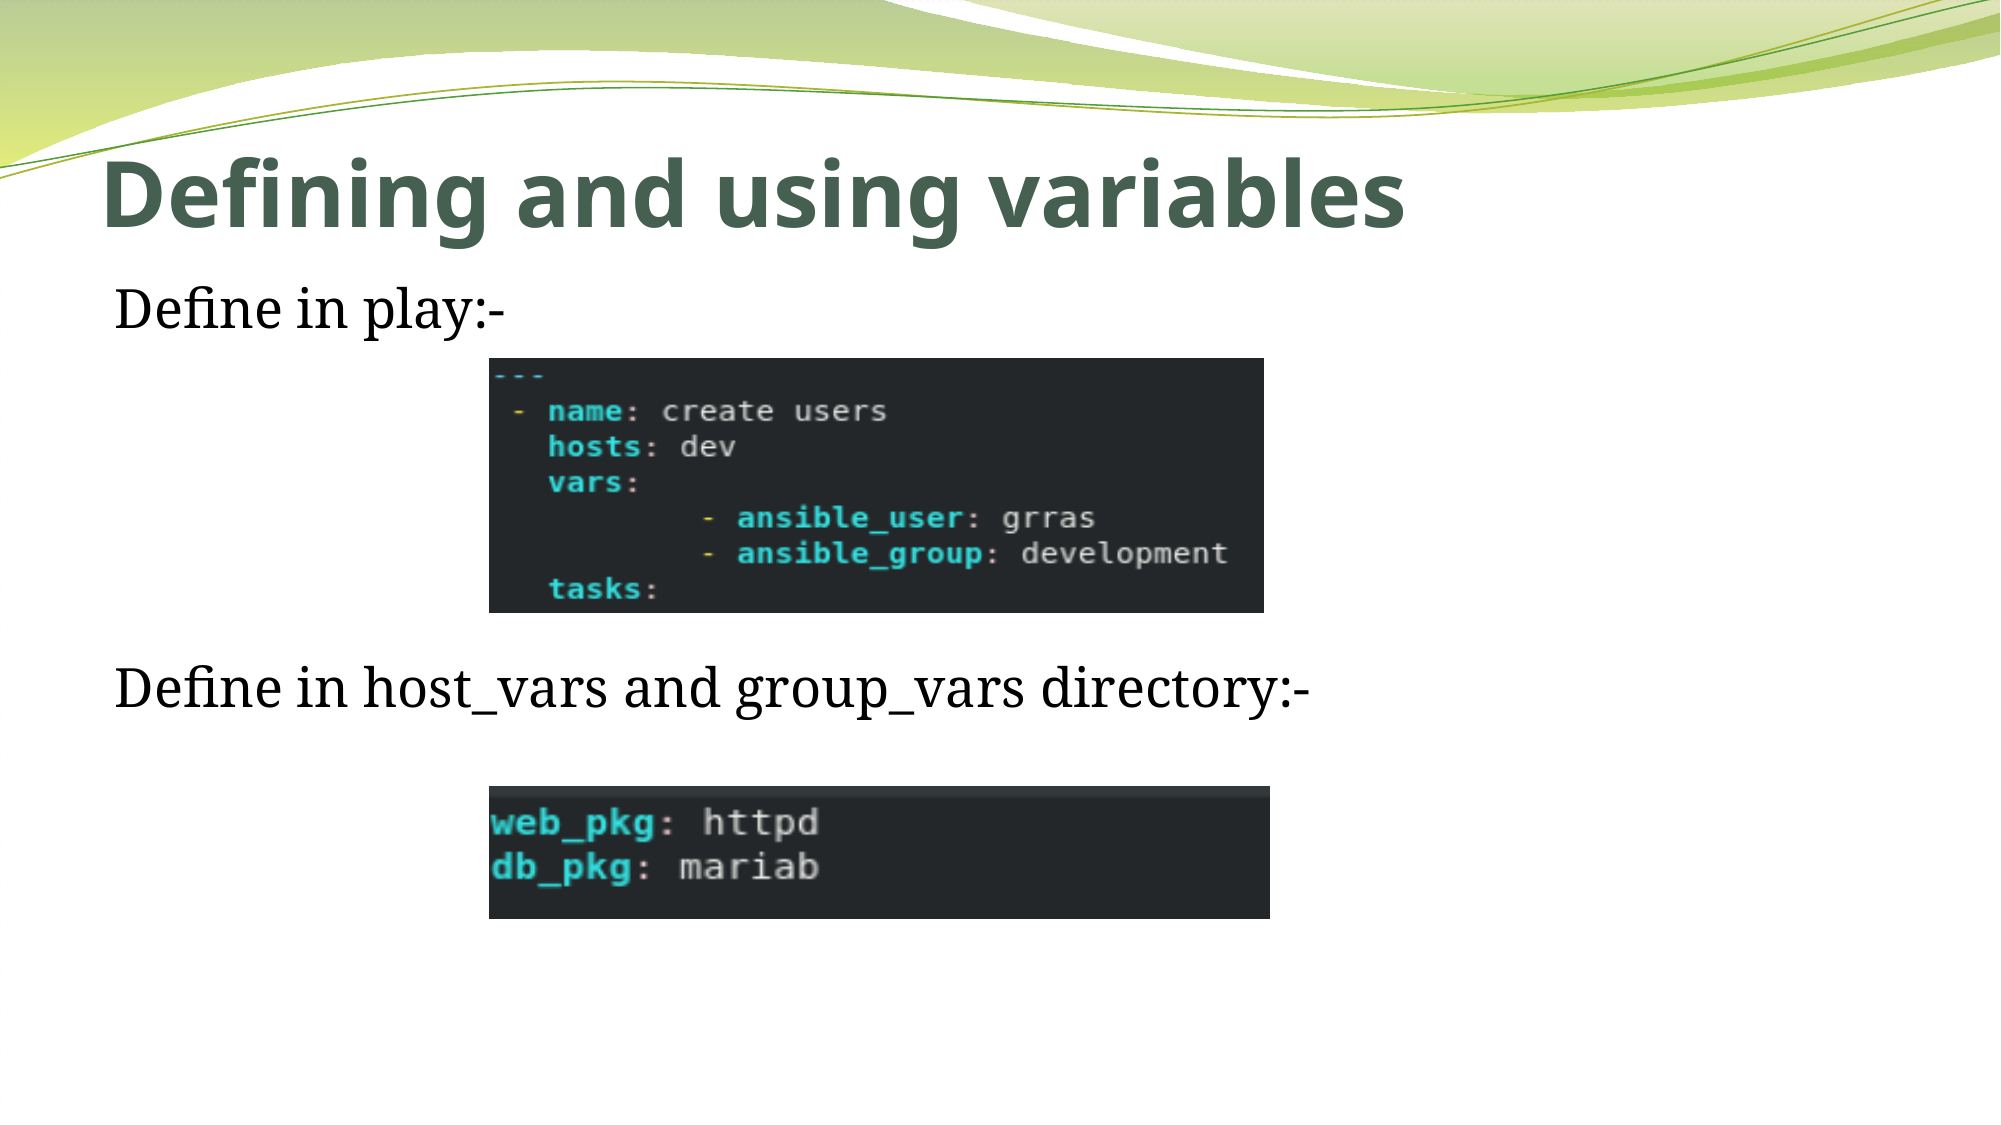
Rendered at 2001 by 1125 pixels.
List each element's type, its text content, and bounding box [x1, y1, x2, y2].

title Defining and using variables [99, 58, 1900, 246]
list Define in play:- Define in host_vars and group_vars directory:- [99, 266, 1900, 987]
picture [489, 786, 1270, 919]
picture [489, 358, 1264, 613]
